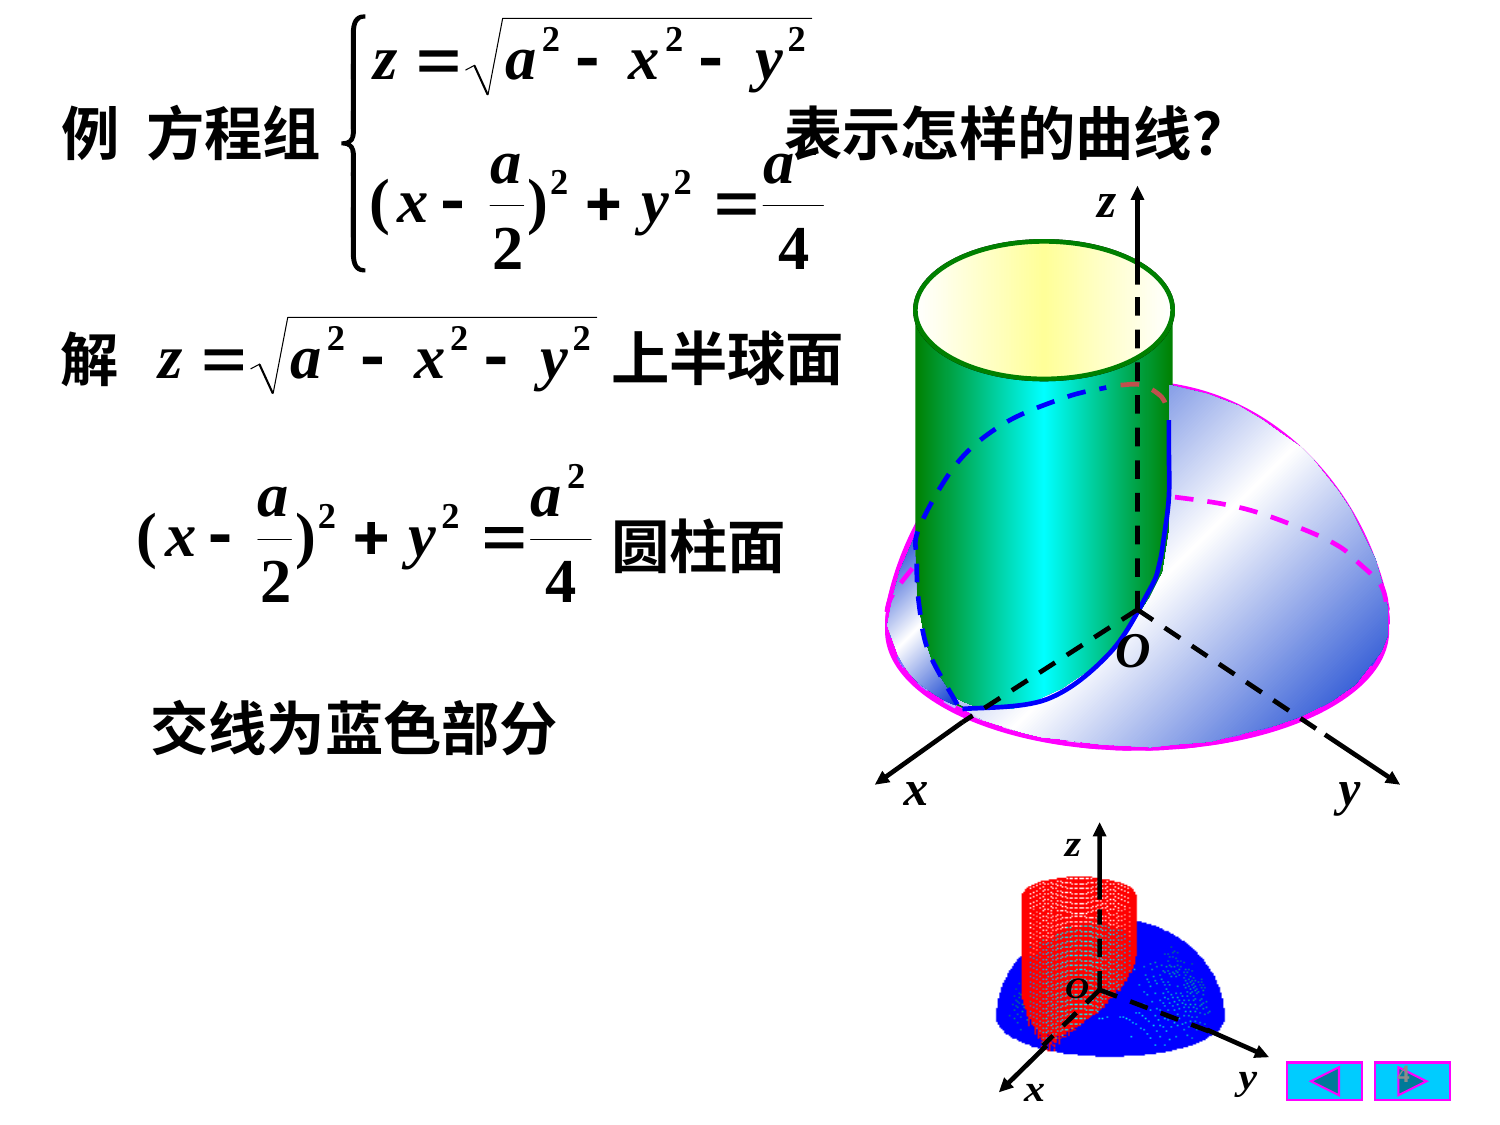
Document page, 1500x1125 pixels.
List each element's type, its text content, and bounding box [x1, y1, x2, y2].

slide_number 4 [1276, 1042, 1425, 1103]
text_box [950, 822, 1270, 1125]
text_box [135, 455, 597, 609]
text_box 例 方程组 表示怎样的曲线？ [834, 90, 1335, 175]
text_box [152, 311, 602, 400]
text_box 上半球面 [605, 314, 869, 400]
text_box 解 [45, 316, 148, 401]
text_box 交线为蓝色部分 [135, 684, 620, 770]
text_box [874, 184, 1401, 827]
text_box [334, 9, 829, 277]
text_box 例 方程组 表示怎样的曲线？ [47, 90, 329, 175]
text_box 圆柱面 [601, 503, 821, 589]
